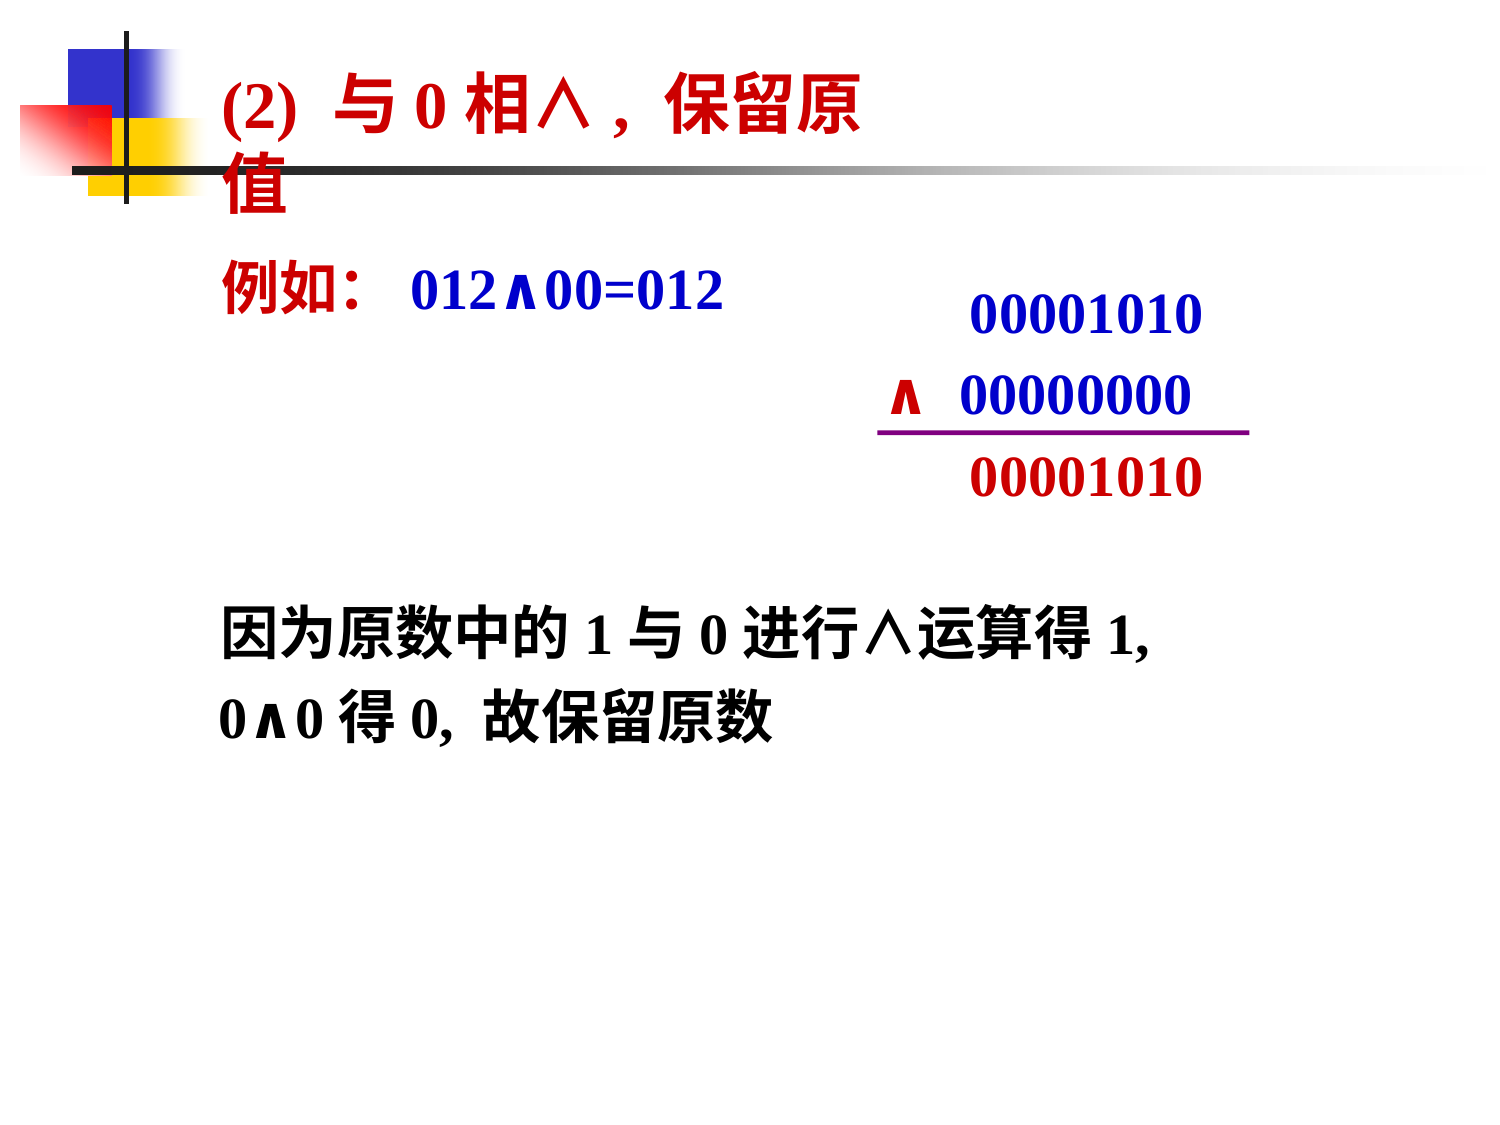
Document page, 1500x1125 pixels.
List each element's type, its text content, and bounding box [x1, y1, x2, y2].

text_box 因为原数中的1与0进行∧运算得1, 0∧0得0, 故保留原数 [147, 574, 1258, 752]
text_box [868, 267, 1259, 540]
text_box (2) 与0相∧, 保留原值 [206, 54, 939, 230]
text_box 例如：012∧00=012 [206, 243, 774, 339]
